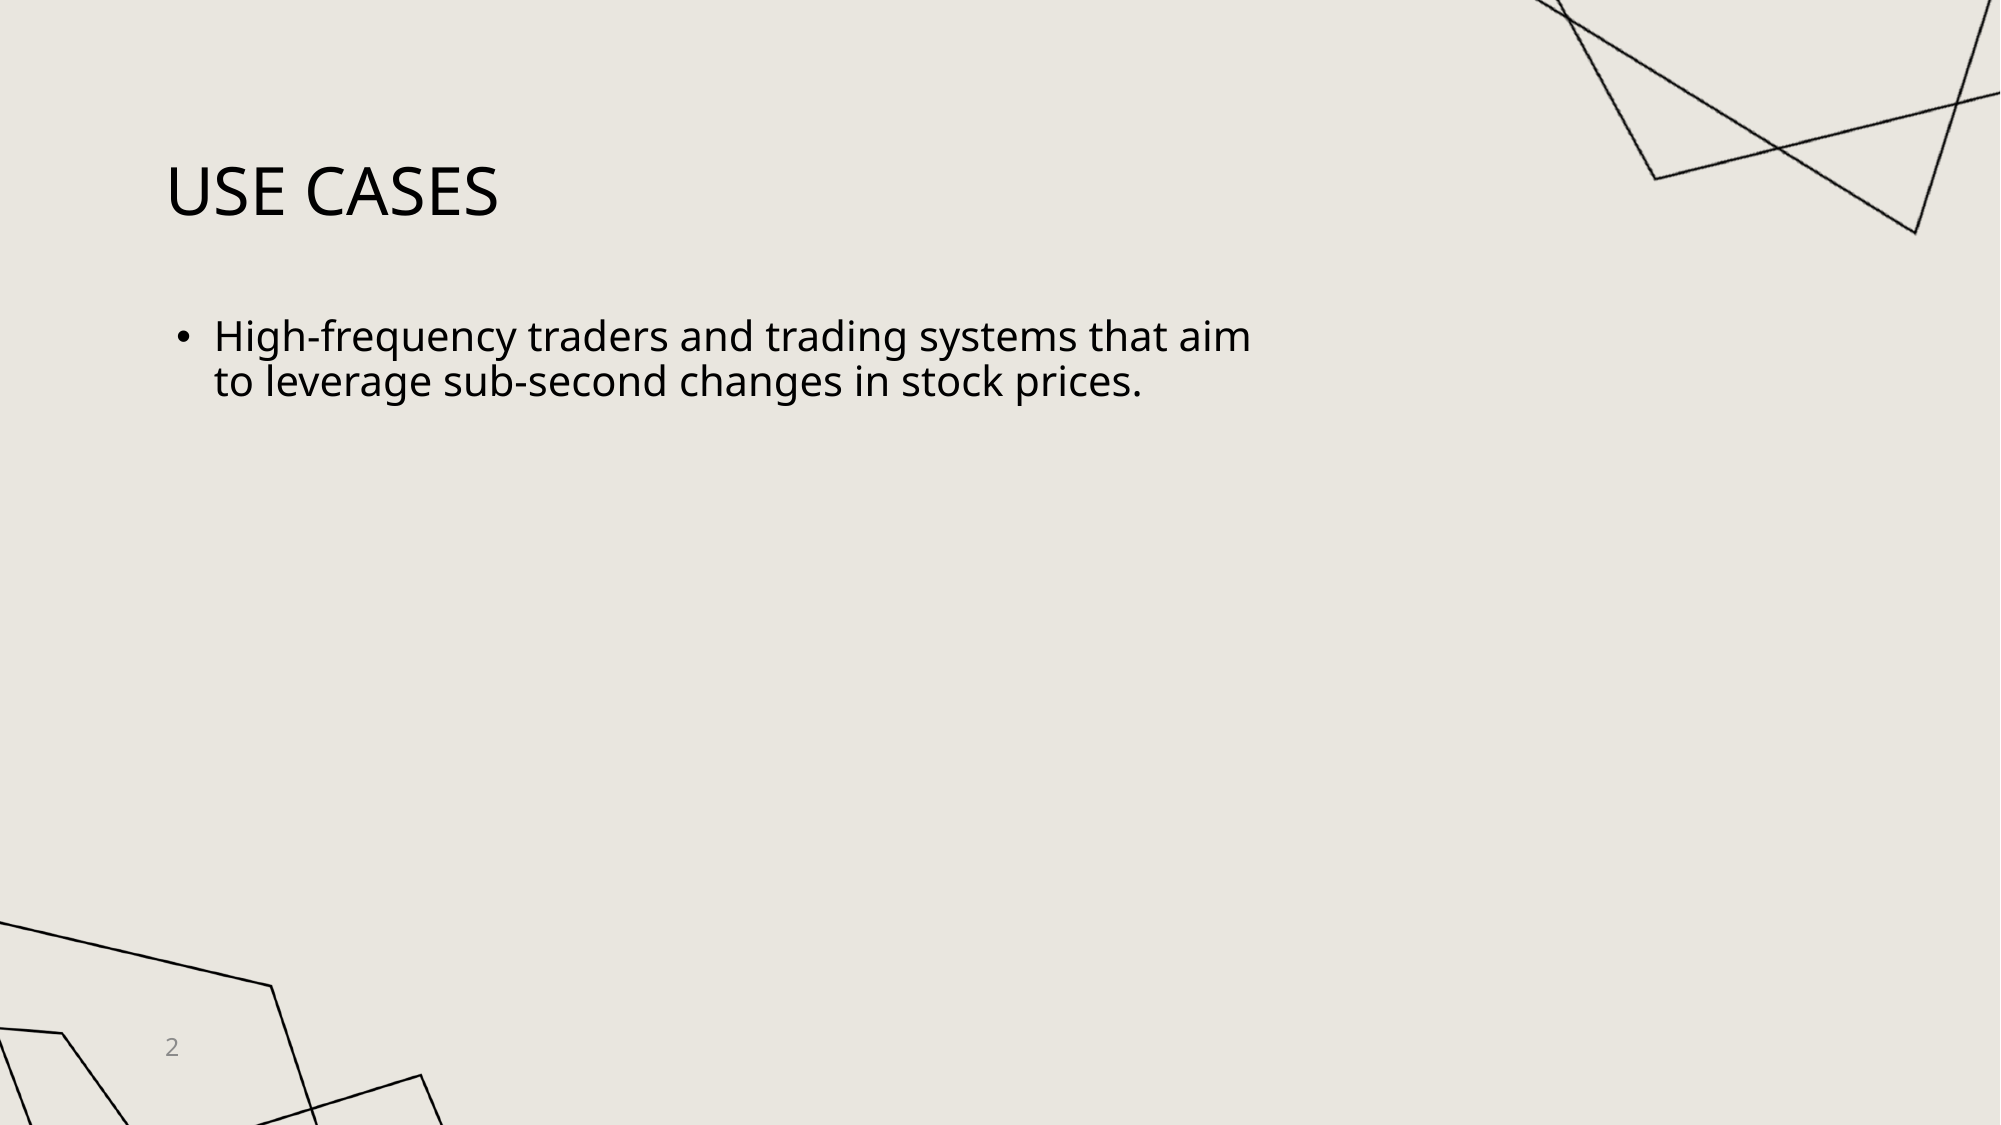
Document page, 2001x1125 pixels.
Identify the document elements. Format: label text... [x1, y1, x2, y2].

picture [0, 900, 541, 1125]
title USE CASES [150, 59, 1850, 328]
picture [1509, 0, 2001, 249]
slide_number 2 [150, 1024, 254, 1074]
list High-frequency traders and trading systems that aim to leverage sub-second changes in stock prices. [161, 308, 1278, 923]
